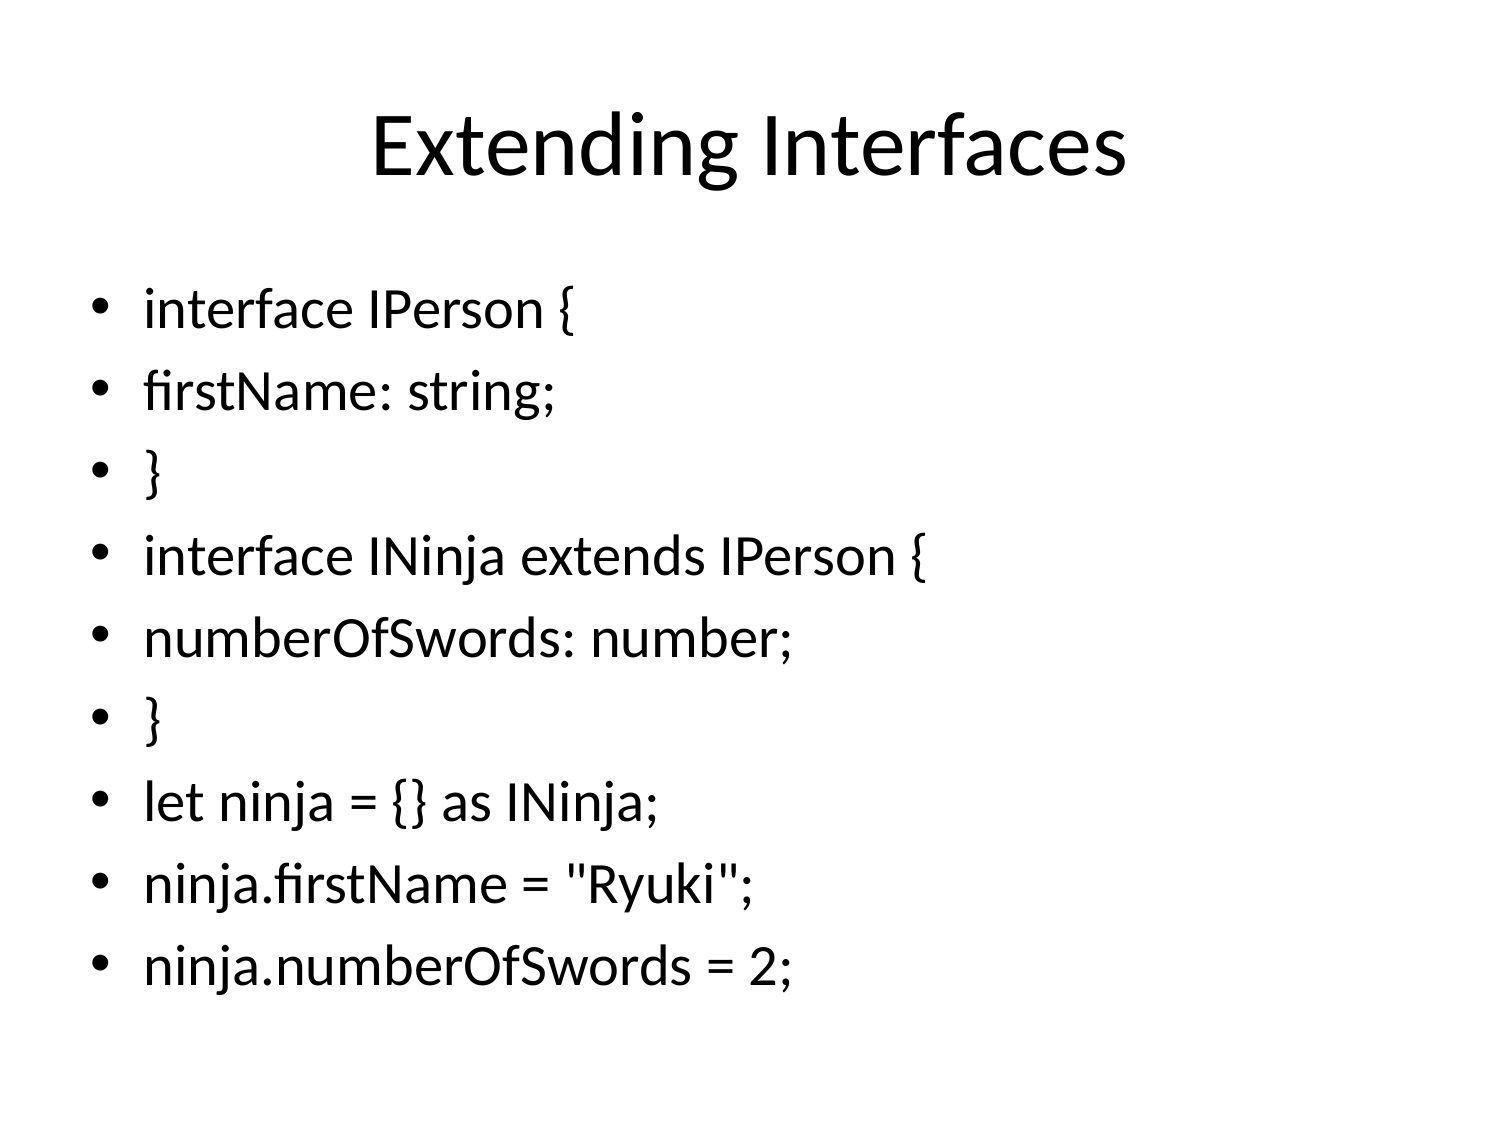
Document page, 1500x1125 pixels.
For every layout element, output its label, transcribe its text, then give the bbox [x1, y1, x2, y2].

list interface IPerson { firstName: string; } interface INinja extends IPerson { numberOfSwords: number; } let ninja = {} as INinja; ninja.firstName = "Ryuki"; ninja.numberOfSwords = 2; [75, 262, 1425, 1005]
title Extending Interfaces [75, 45, 1425, 233]
